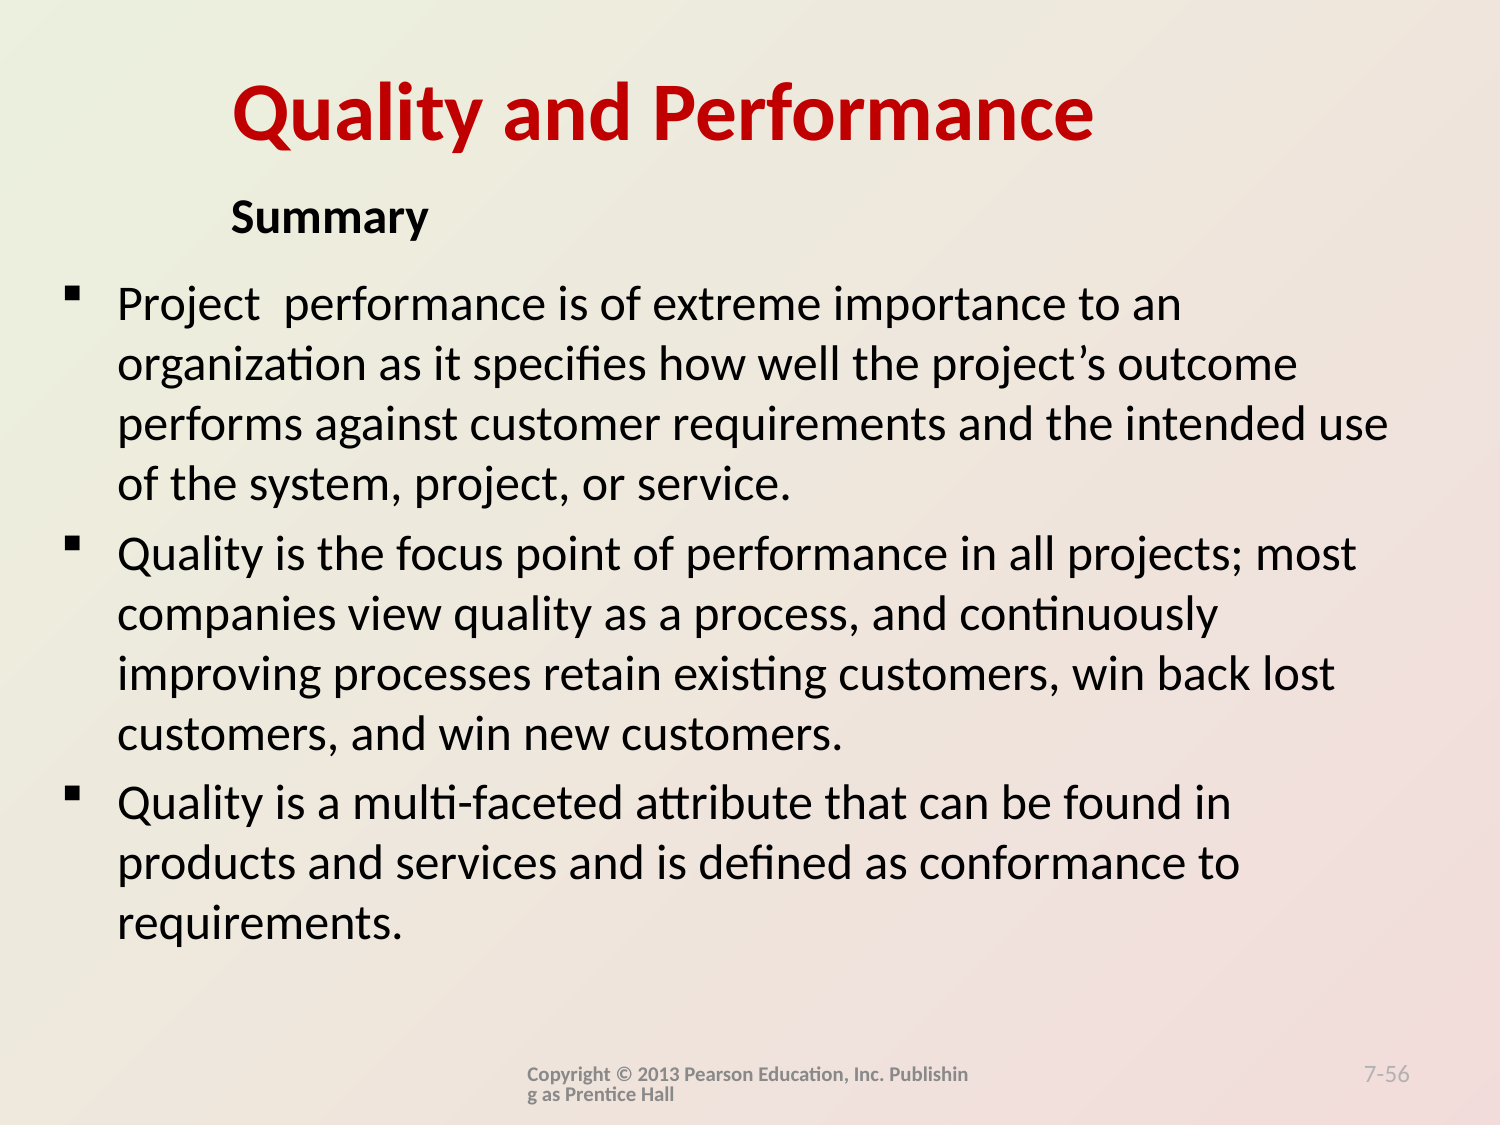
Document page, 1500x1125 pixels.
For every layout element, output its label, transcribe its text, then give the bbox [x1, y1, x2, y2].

list Project performance is of extreme importance to an organization as it specifies how well the project’s outcome performs against customer requirements and the intended use of the system, project, or service. Quality is the focus point of performance in all projects; most companies view quality as a process, and continuously improving processes retain existing customers, win back lost customers, and win new customers. Quality is a multi-faceted attribute that can be found in products and services and is defined as conformance to requirements. [45, 262, 1426, 1006]
slide_number 7-56 [1074, 1042, 1425, 1103]
footer Copyright © 2013 Pearson Education, Inc. Publishing as Prentice Hall [512, 1042, 988, 1103]
list Summary [215, 175, 861, 232]
